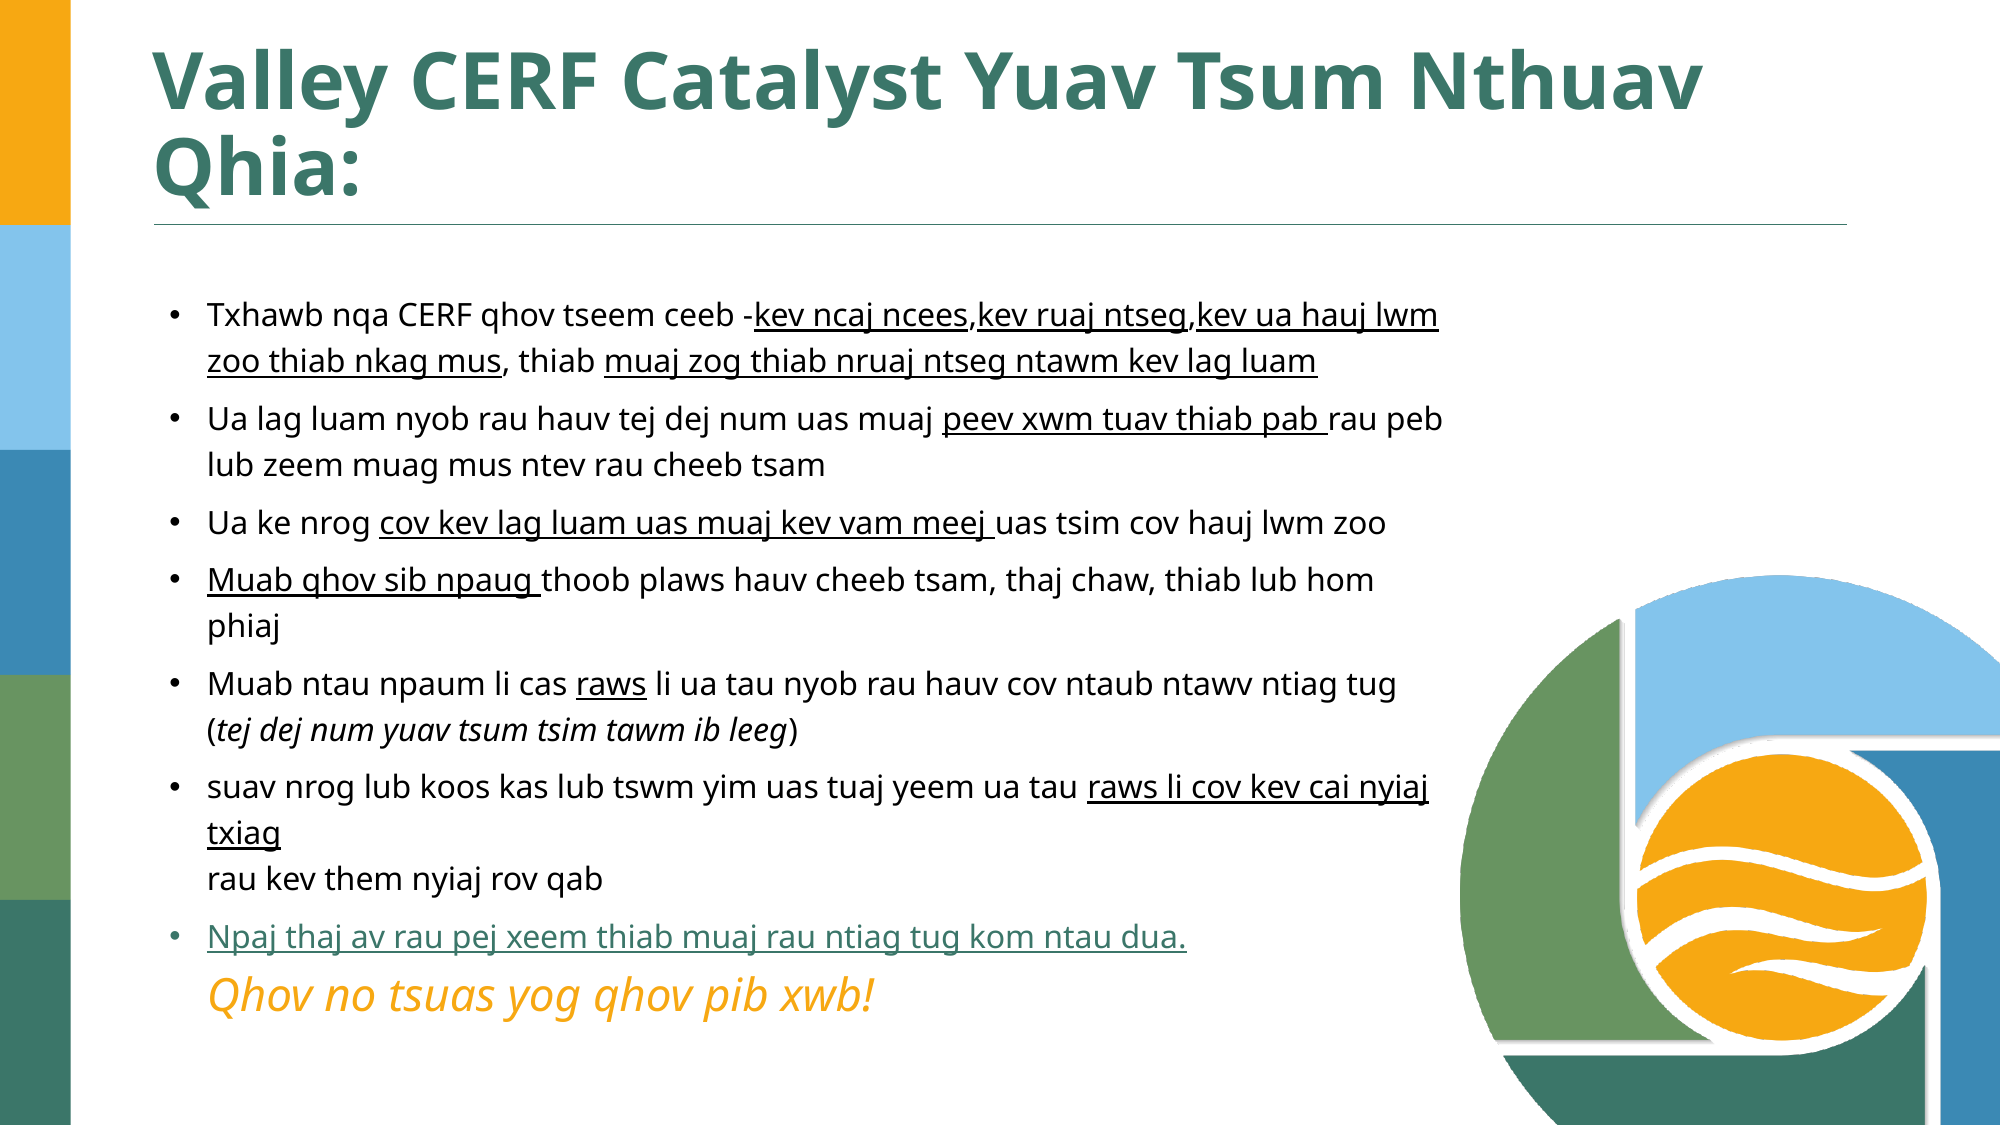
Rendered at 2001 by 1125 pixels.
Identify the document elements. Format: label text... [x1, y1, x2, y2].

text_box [0, 0, 71, 1125]
picture [1433, 557, 2000, 1125]
title Valley CERF Catalyst Yuav Tsum Nthuav Qhia: [137, 18, 1863, 236]
text_box Txhawb nqa CERF qhov tseem ceeb -kev ncaj ncees,kev ruaj ntseg,kev ua hauj lwm zoo thiab nkag mus, thiab muaj zog thiab nruaj ntseg ntawm kev lag luam Ua lag luam nyob rau hauv tej dej num uas muaj peev xwm tuav thiab pab rau peb lub zeem muag mus ntev rau cheeb tsam Ua ke nrog cov kev lag luam uas muaj kev vam meej uas tsim cov hauj lwm zoo Muab qhov sib npaug thoob plaws hauv cheeb tsam, thaj chaw, thiab lub hom phiaj Muab ntau npaum li cas raws li ua tau nyob rau hauv cov ntaub ntawv ntiag tug (tej dej num yuav tsum tsim tawm ib leeg) suav nrog lub koos kas lub tswm yim uas tuaj yeem ua tau raws li cov kev cai nyiaj txiag rau kev them nyiaj rov qab Npaj thaj av rau pej xeem thiab muaj rau ntiag tug kom ntau dua. Qhov no tsuas yog qhov pib xwb! [154, 279, 1469, 1041]
